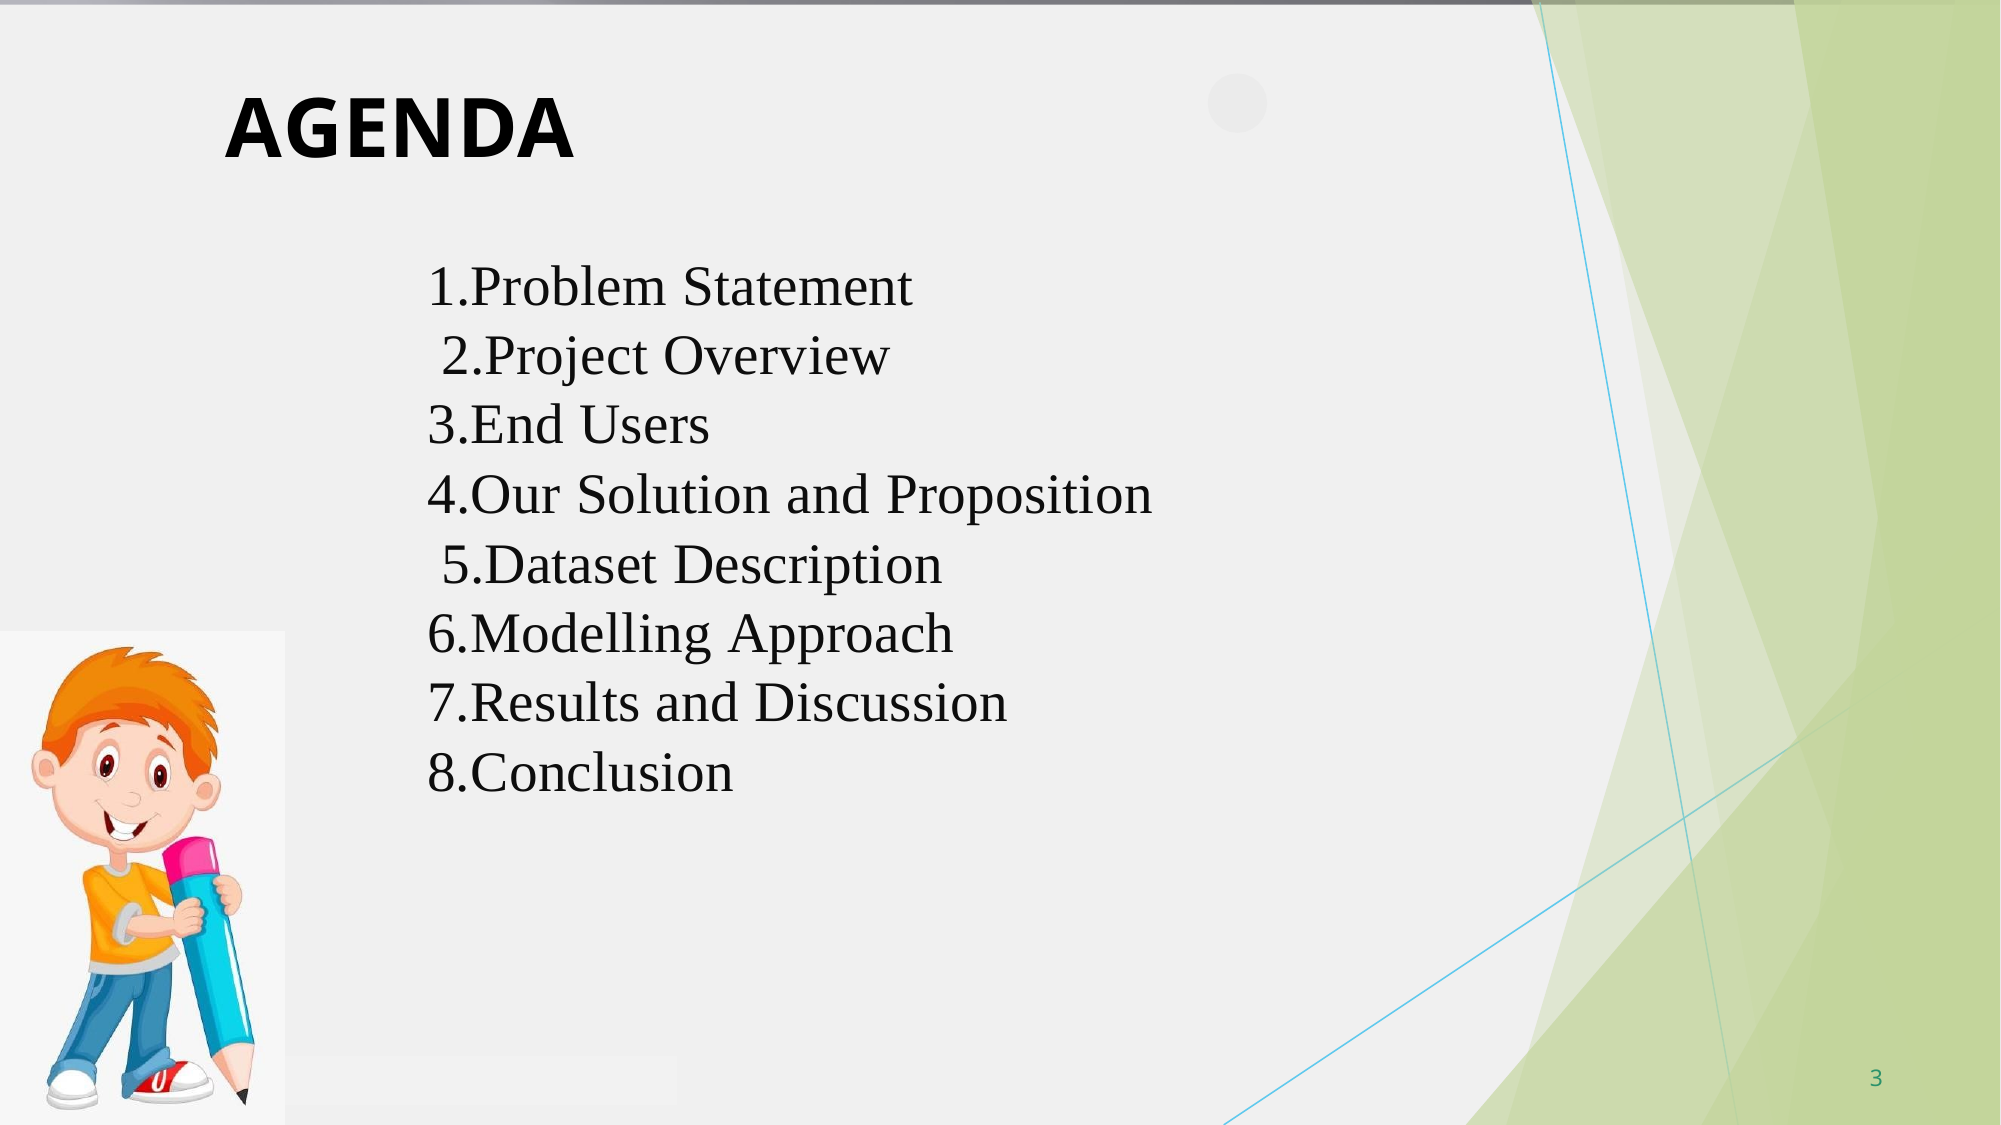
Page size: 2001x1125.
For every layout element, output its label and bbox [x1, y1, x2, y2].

text_box [0, 73, 1268, 1125]
text_box [0, 0, 2000, 1125]
